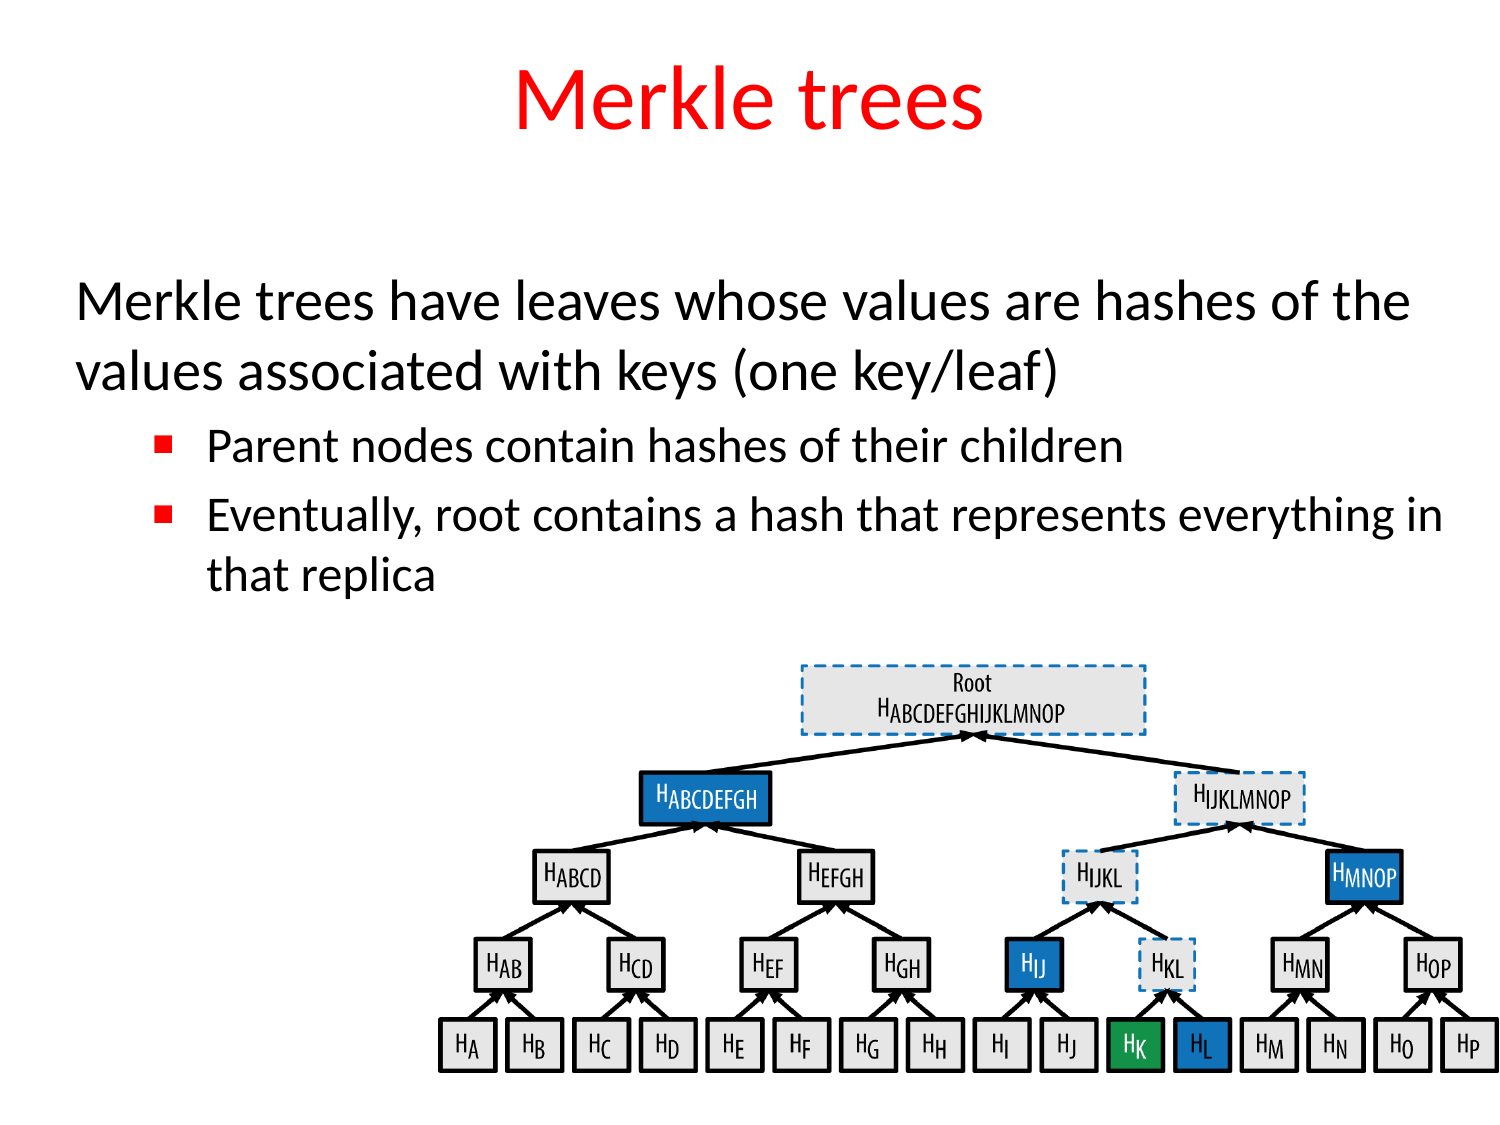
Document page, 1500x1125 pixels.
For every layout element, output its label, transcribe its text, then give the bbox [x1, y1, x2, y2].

picture [437, 662, 1499, 1073]
picture [150, 501, 172, 523]
title Merkle trees [0, 0, 1500, 187]
list Merkle trees have leaves whose values are hashes of the values associated with keys (one key/leaf) Parent nodes contain hashes of their children Eventually, root contains a hash that represents everything in that replica [0, 262, 1500, 1125]
picture [150, 431, 172, 453]
